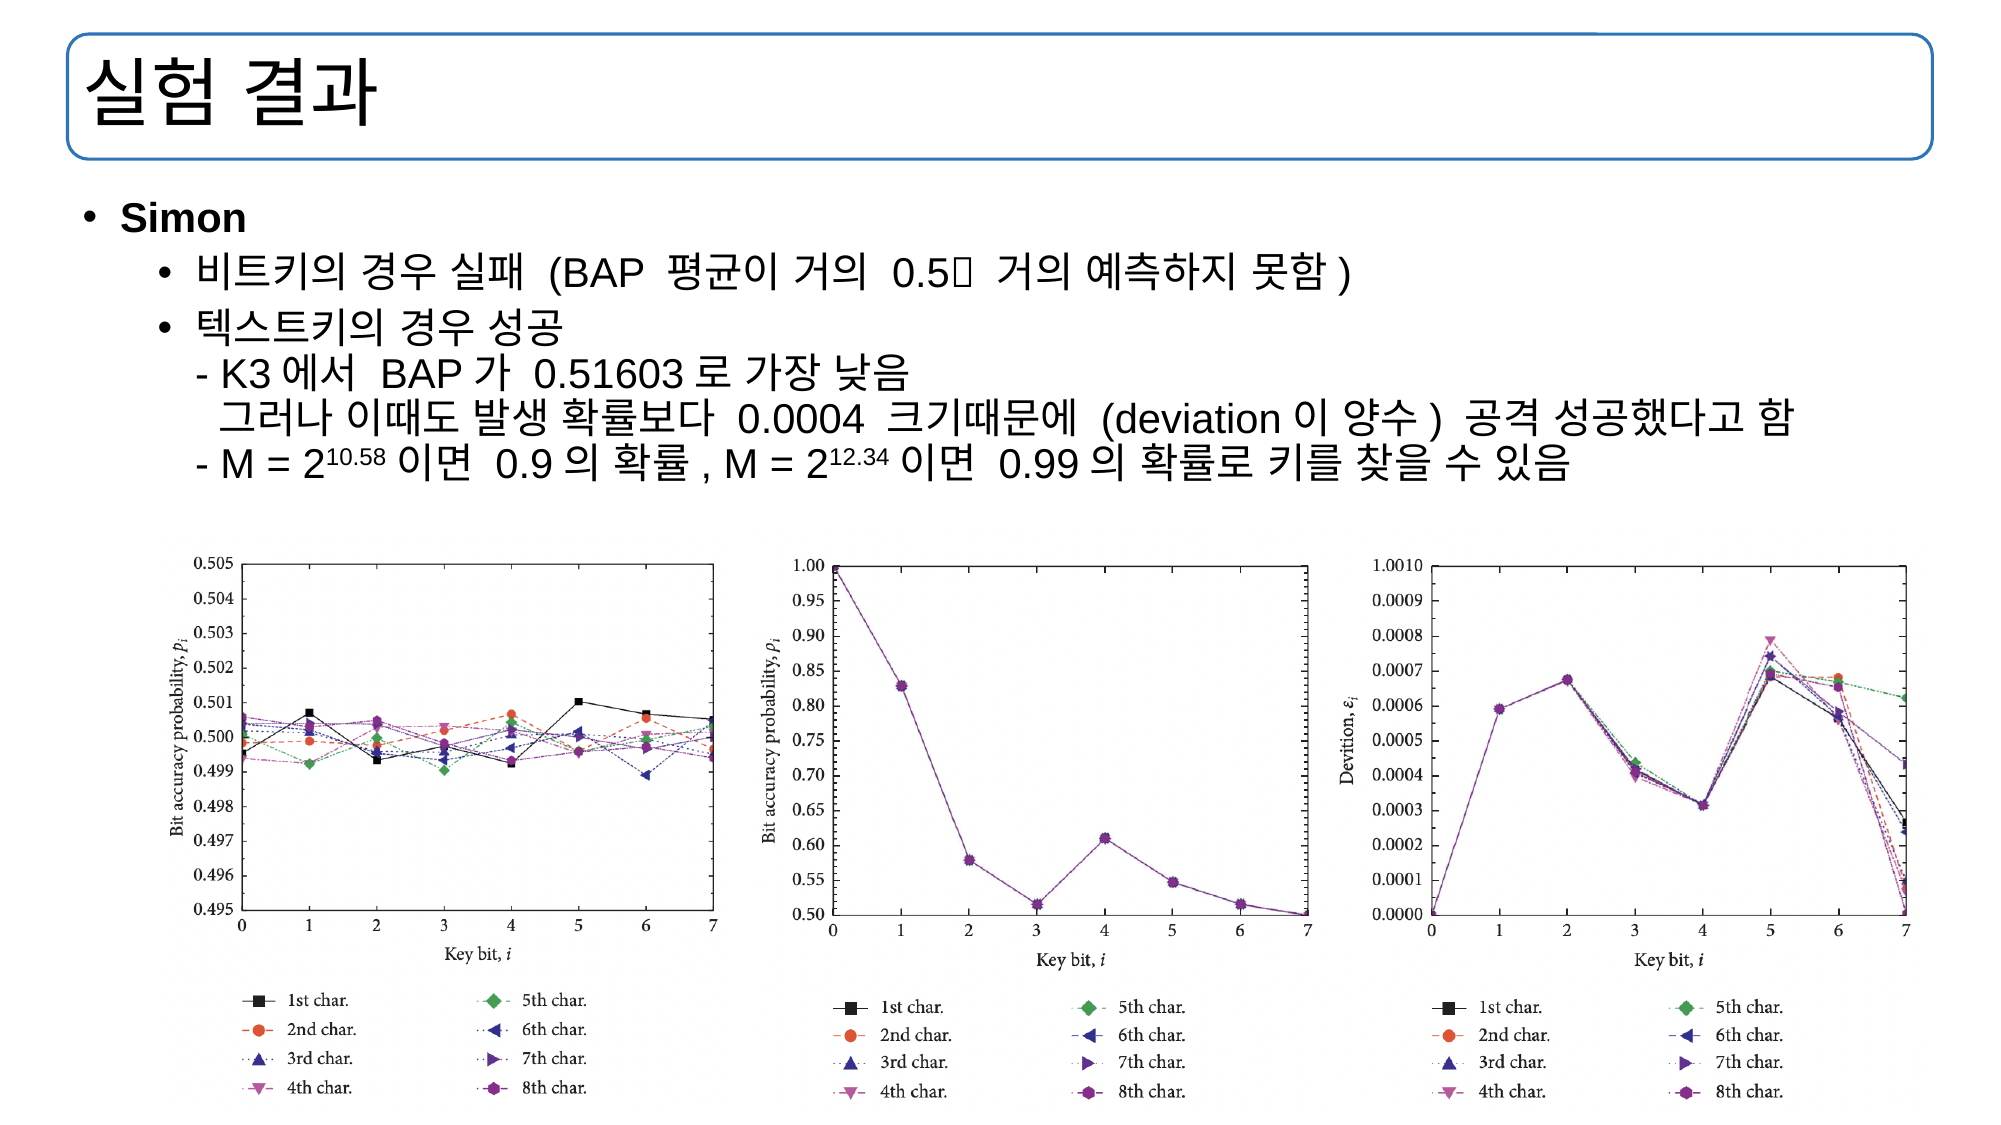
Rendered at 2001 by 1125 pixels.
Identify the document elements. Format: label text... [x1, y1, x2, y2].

list Simon 비트키의 경우 실패 (BAP 평균이 거의 0.5 거의 예측하지 못함) 텍스트키의 경우 성공 - K3에서 BAP가 0.51603로 가장 낮음 그러나 이때도 발생 확률보다 0.0004 크기때문에 (deviation이 양수) 공격 성공했다고 함 - M = 210.58이면 0.9의 확률, M = 212.34이면 0.99의 확률로 키를 찾을 수 있음 [67, 189, 1933, 1019]
picture [161, 534, 733, 1111]
picture [753, 526, 1933, 1115]
title 실험 결과 [67, 34, 1933, 160]
